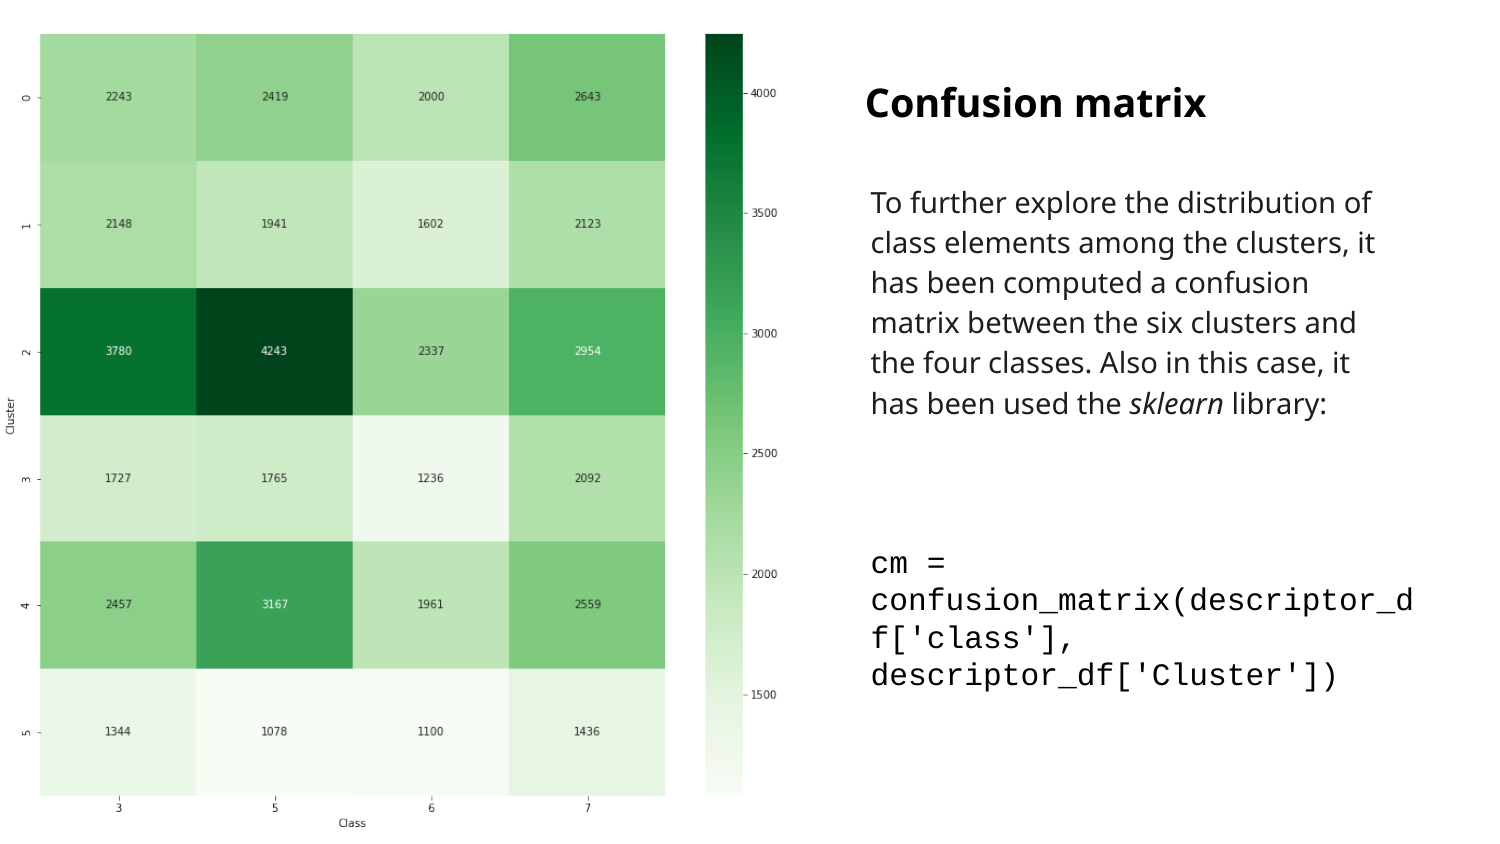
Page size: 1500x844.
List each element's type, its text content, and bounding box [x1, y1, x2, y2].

title Confusion matrix [849, 46, 1359, 141]
picture [0, 12, 800, 844]
text_box To further explore the distribution of class elements among the clusters, it has been computed a confusion matrix between the six clusters and the four classes. Also in this case, it has been used the sklearn library: [855, 163, 1406, 435]
text_box cm = confusion_matrix(descriptor_df['class'], descriptor_df['Cluster']) [855, 527, 1437, 745]
